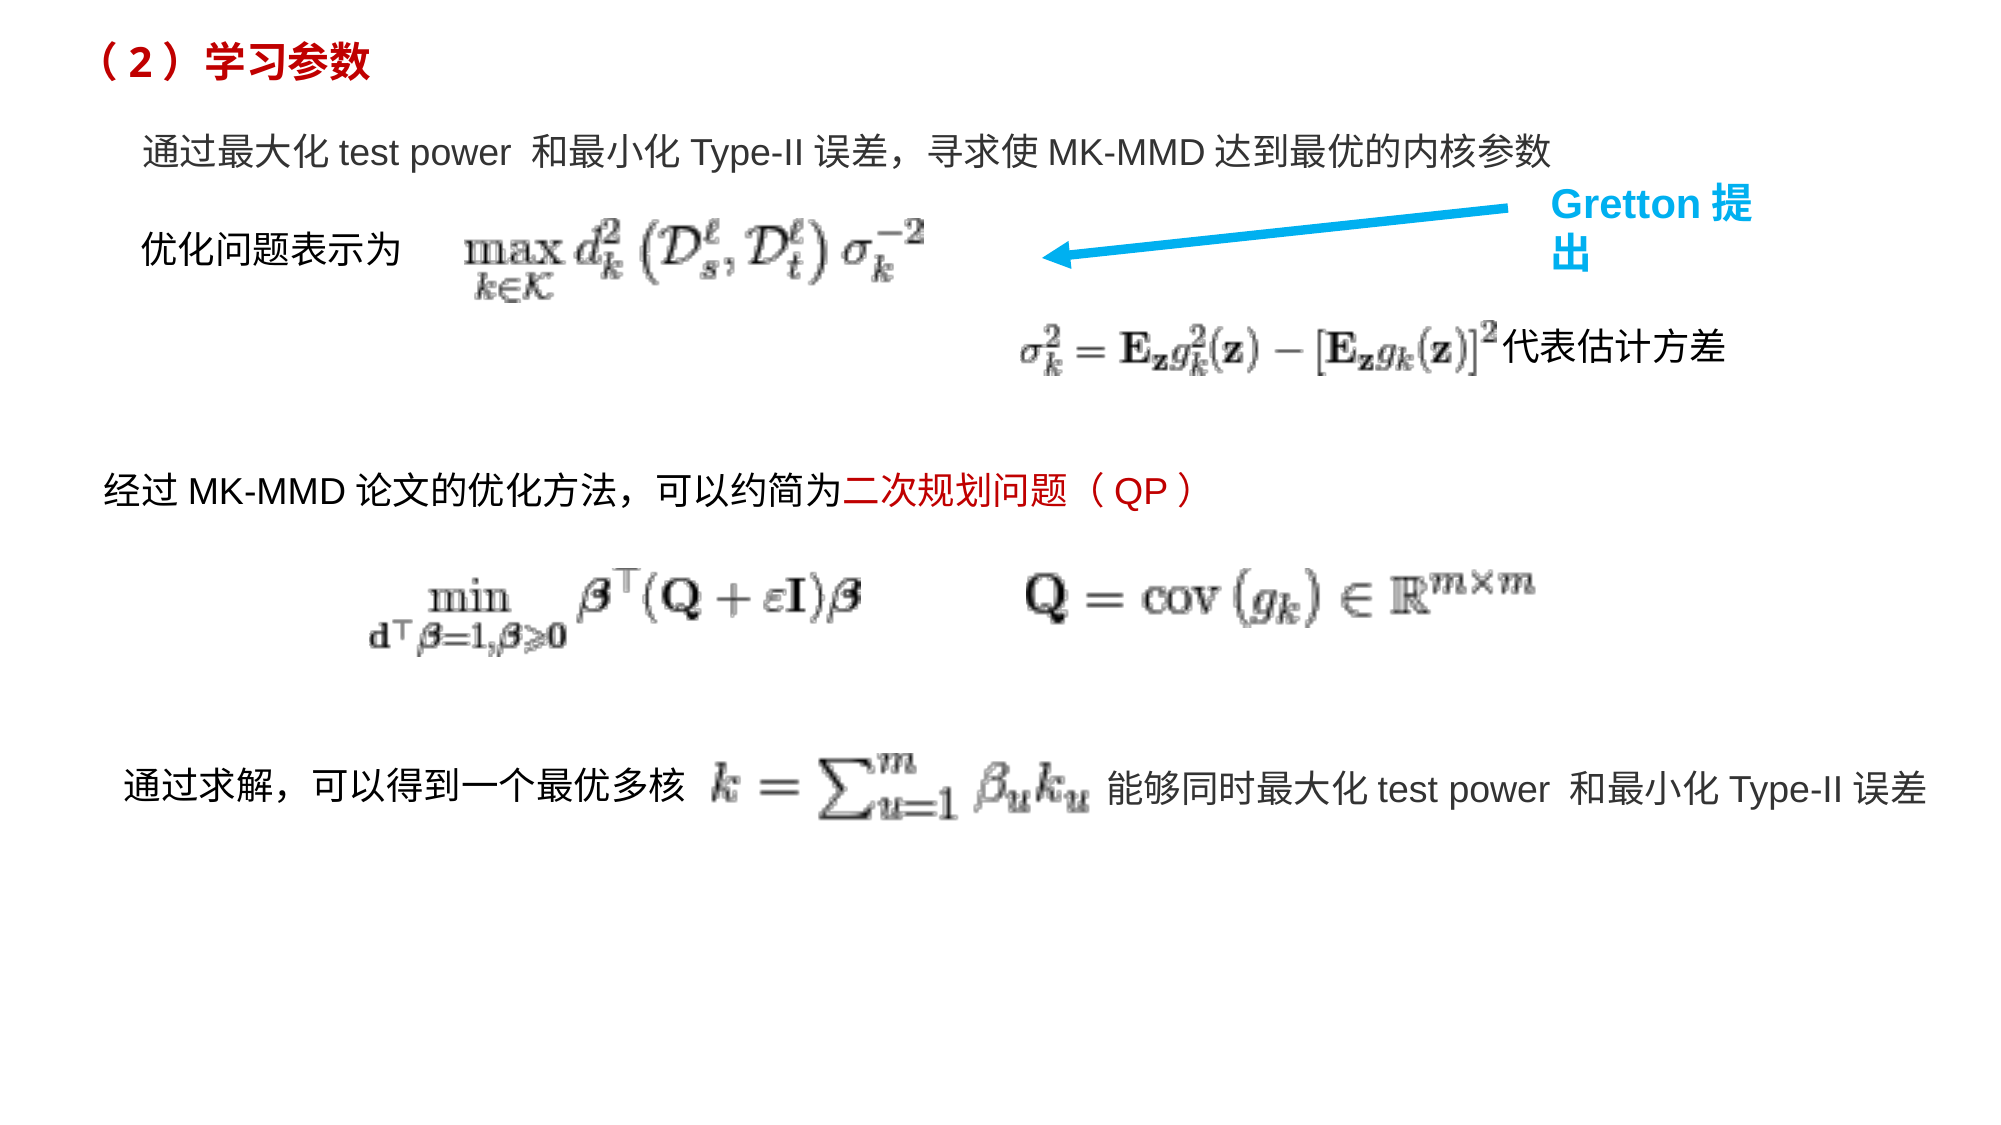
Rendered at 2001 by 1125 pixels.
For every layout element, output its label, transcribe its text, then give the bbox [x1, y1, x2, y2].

picture [369, 568, 861, 657]
picture [464, 218, 924, 303]
picture [709, 753, 1093, 824]
text_box Gretton提出 [1535, 169, 1798, 285]
text_box 通过求解，可以得到一个最优多核 [109, 754, 702, 815]
picture [1019, 320, 1497, 376]
picture [1026, 568, 1539, 628]
text_box 能够同时最大化test power 和最小化Type-II误差 [1093, 757, 1943, 818]
text_box 经过MK-MMD论文的优化方法，可以约简为二次规划问题（QP） [89, 459, 1230, 519]
text_box 优化问题表示为 [125, 218, 418, 279]
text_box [1041, 207, 1509, 258]
text_box 代表估计方差 [1487, 315, 1743, 375]
